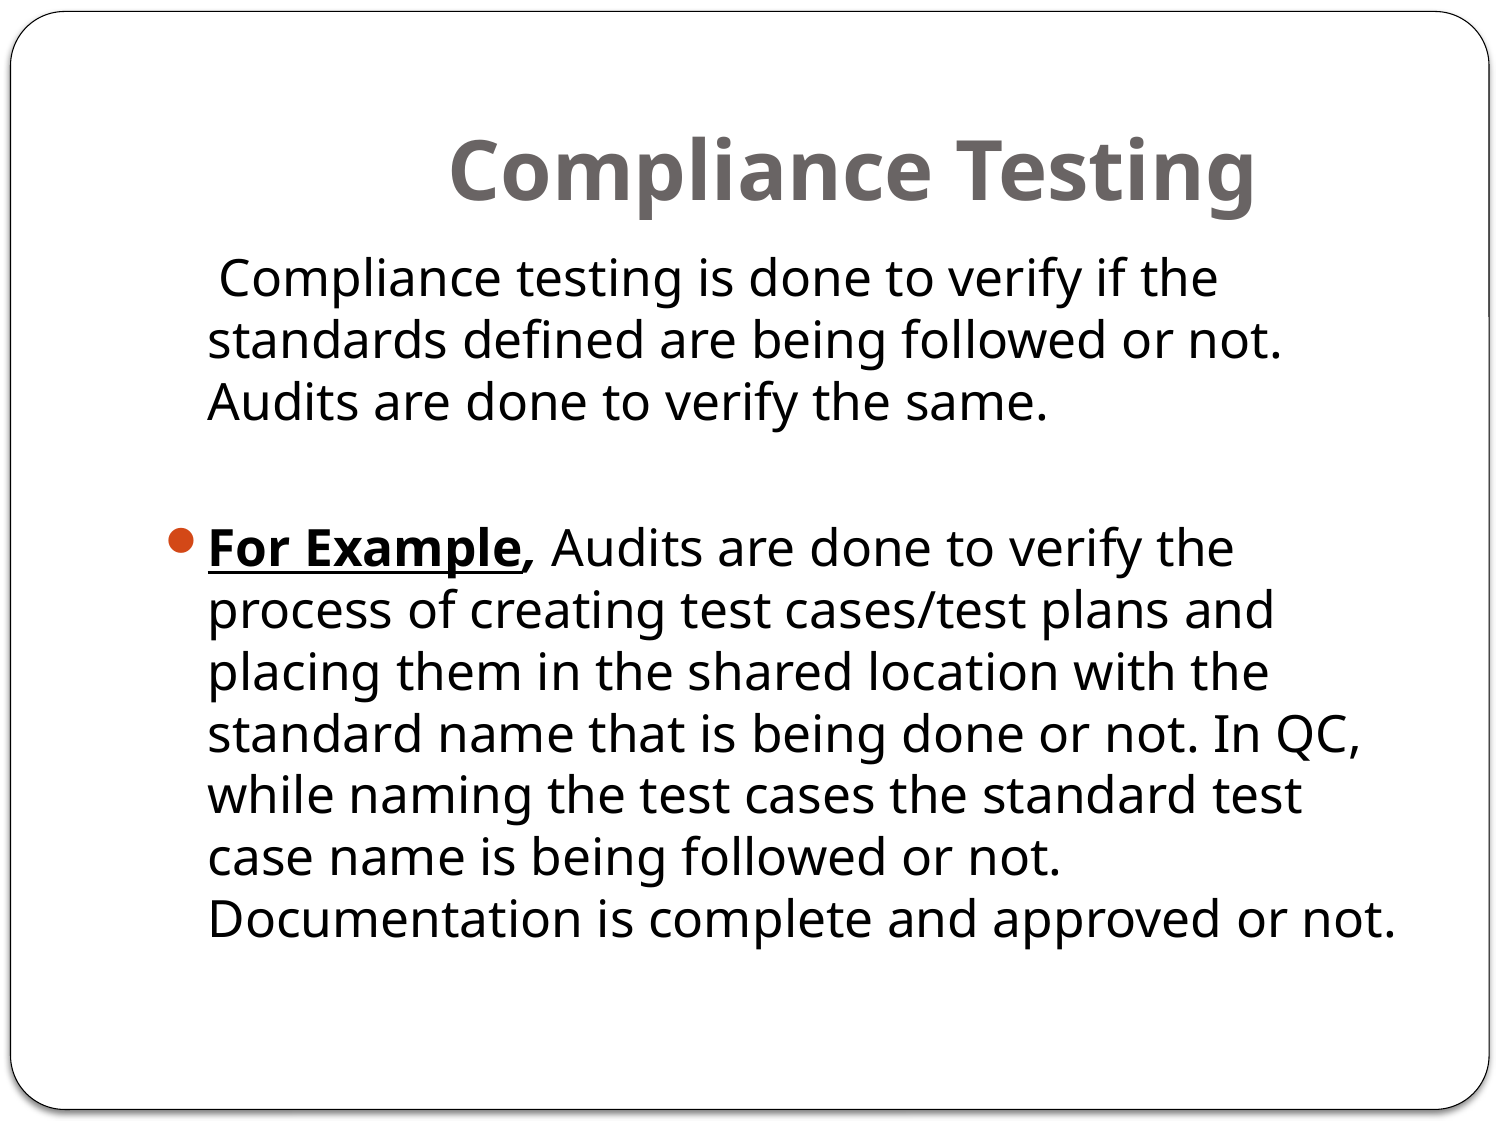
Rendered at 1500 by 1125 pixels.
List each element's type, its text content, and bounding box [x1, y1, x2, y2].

title Compliance Testing [150, 45, 1425, 233]
list Compliance testing is done to verify if the standards defined are being followed or not. Audits are done to verify the same. For Example, Audits are done to verify the process of creating test cases/test plans and placing them in the shared location with the standard name that is being done or not. In QC, while naming the test cases the standard test case name is being followed or not. Documentation is complete and approved or not. [150, 237, 1425, 988]
